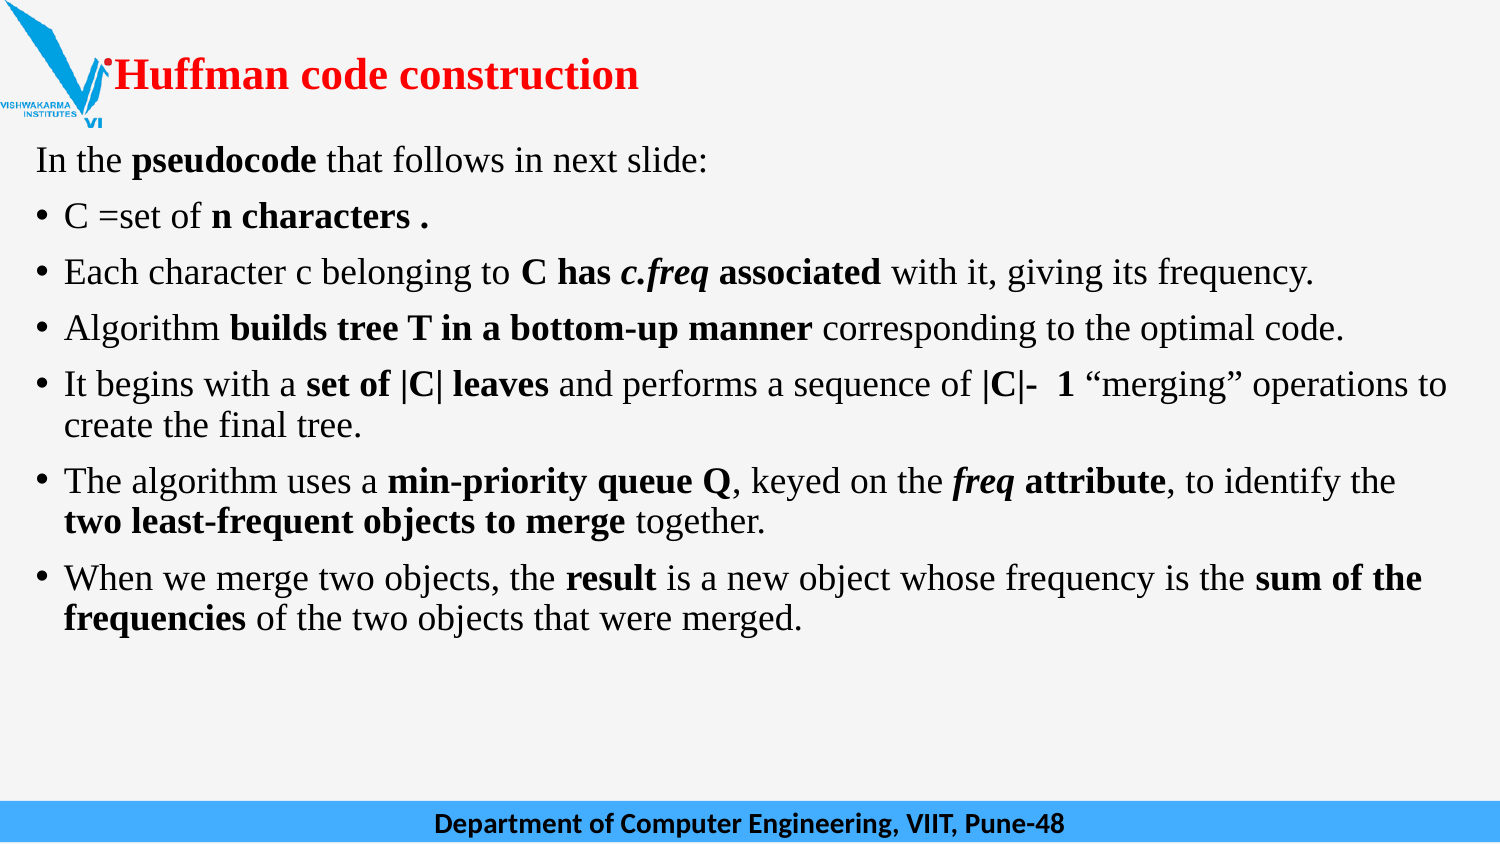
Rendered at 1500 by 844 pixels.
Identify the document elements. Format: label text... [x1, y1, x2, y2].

picture [0, 0, 119, 135]
title Huffman code construction [119, 44, 1397, 105]
text_box Department of Computer Engineering, VIIT, Pune-48 [0, 800, 1500, 843]
list In the pseudocode that follows in next slide: C =set of n characters . Each character c belonging to C has c.freq associated with it, giving its frequency. Algorithm builds tree T in a bottom-up manner corresponding to the optimal code. It begins with a set of |C| leaves and performs a sequence of |C|- 1 “merging” operations to create the final tree. The algorithm uses a min-priority queue Q, keyed on the freq attribute, to identify the two least-frequent objects to merge together. When we merge two objects, the result is a new object whose frequency is the sum of the frequencies of the two objects that were merged. [24, 134, 1470, 760]
